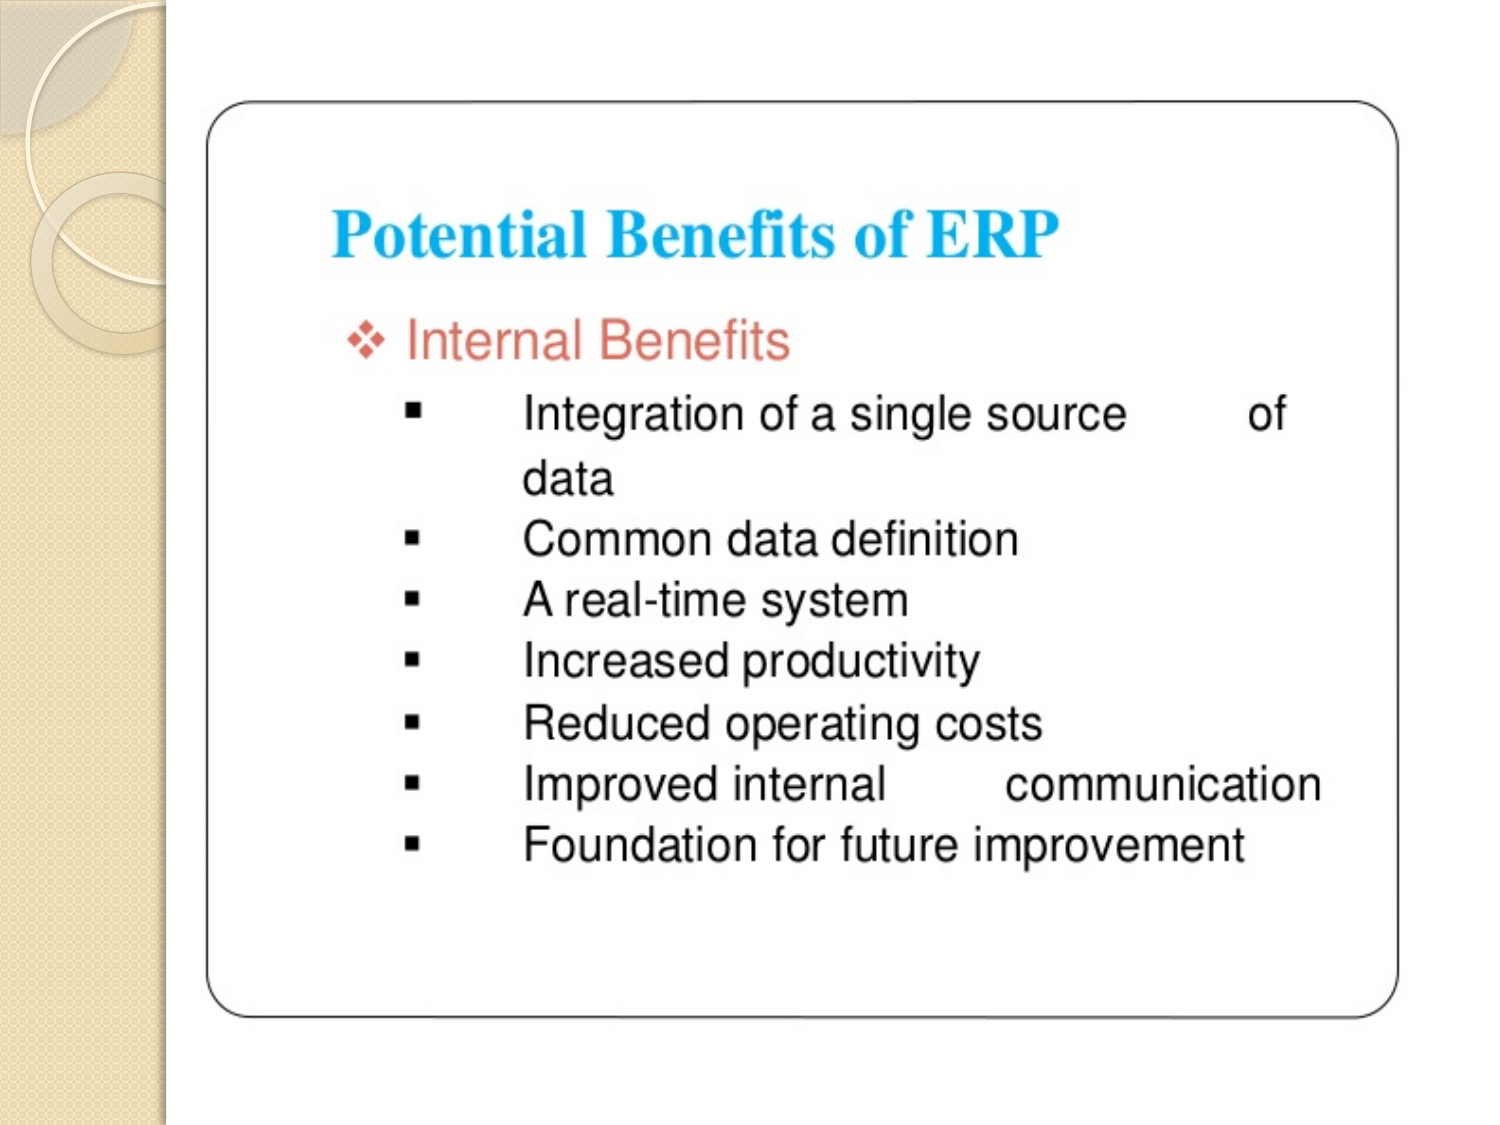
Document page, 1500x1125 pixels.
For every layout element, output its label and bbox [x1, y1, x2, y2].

list [198, 93, 1407, 1032]
